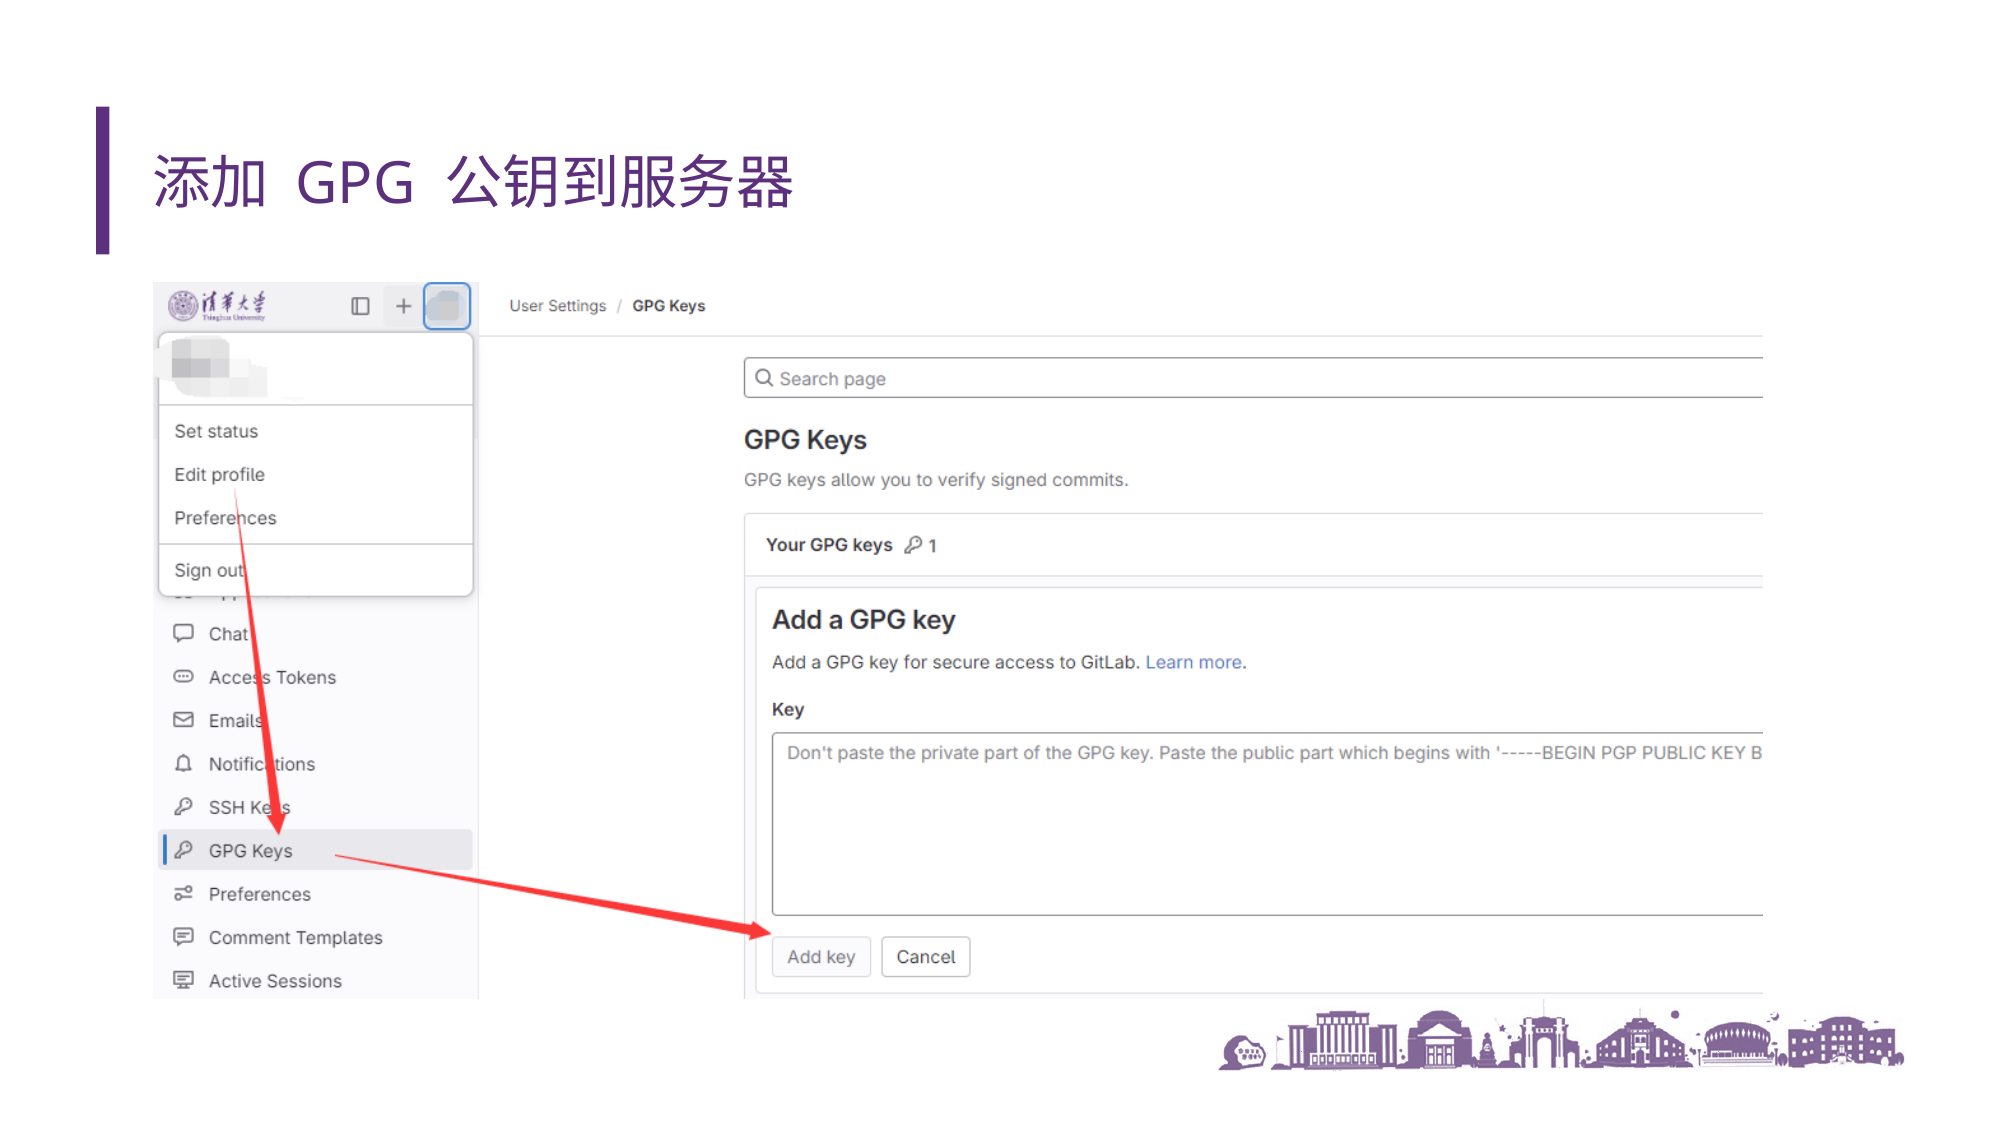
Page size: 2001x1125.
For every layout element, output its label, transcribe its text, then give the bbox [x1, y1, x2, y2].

title 添加 GPG 公钥到服务器 [137, 97, 1863, 264]
picture [152, 282, 1763, 1000]
